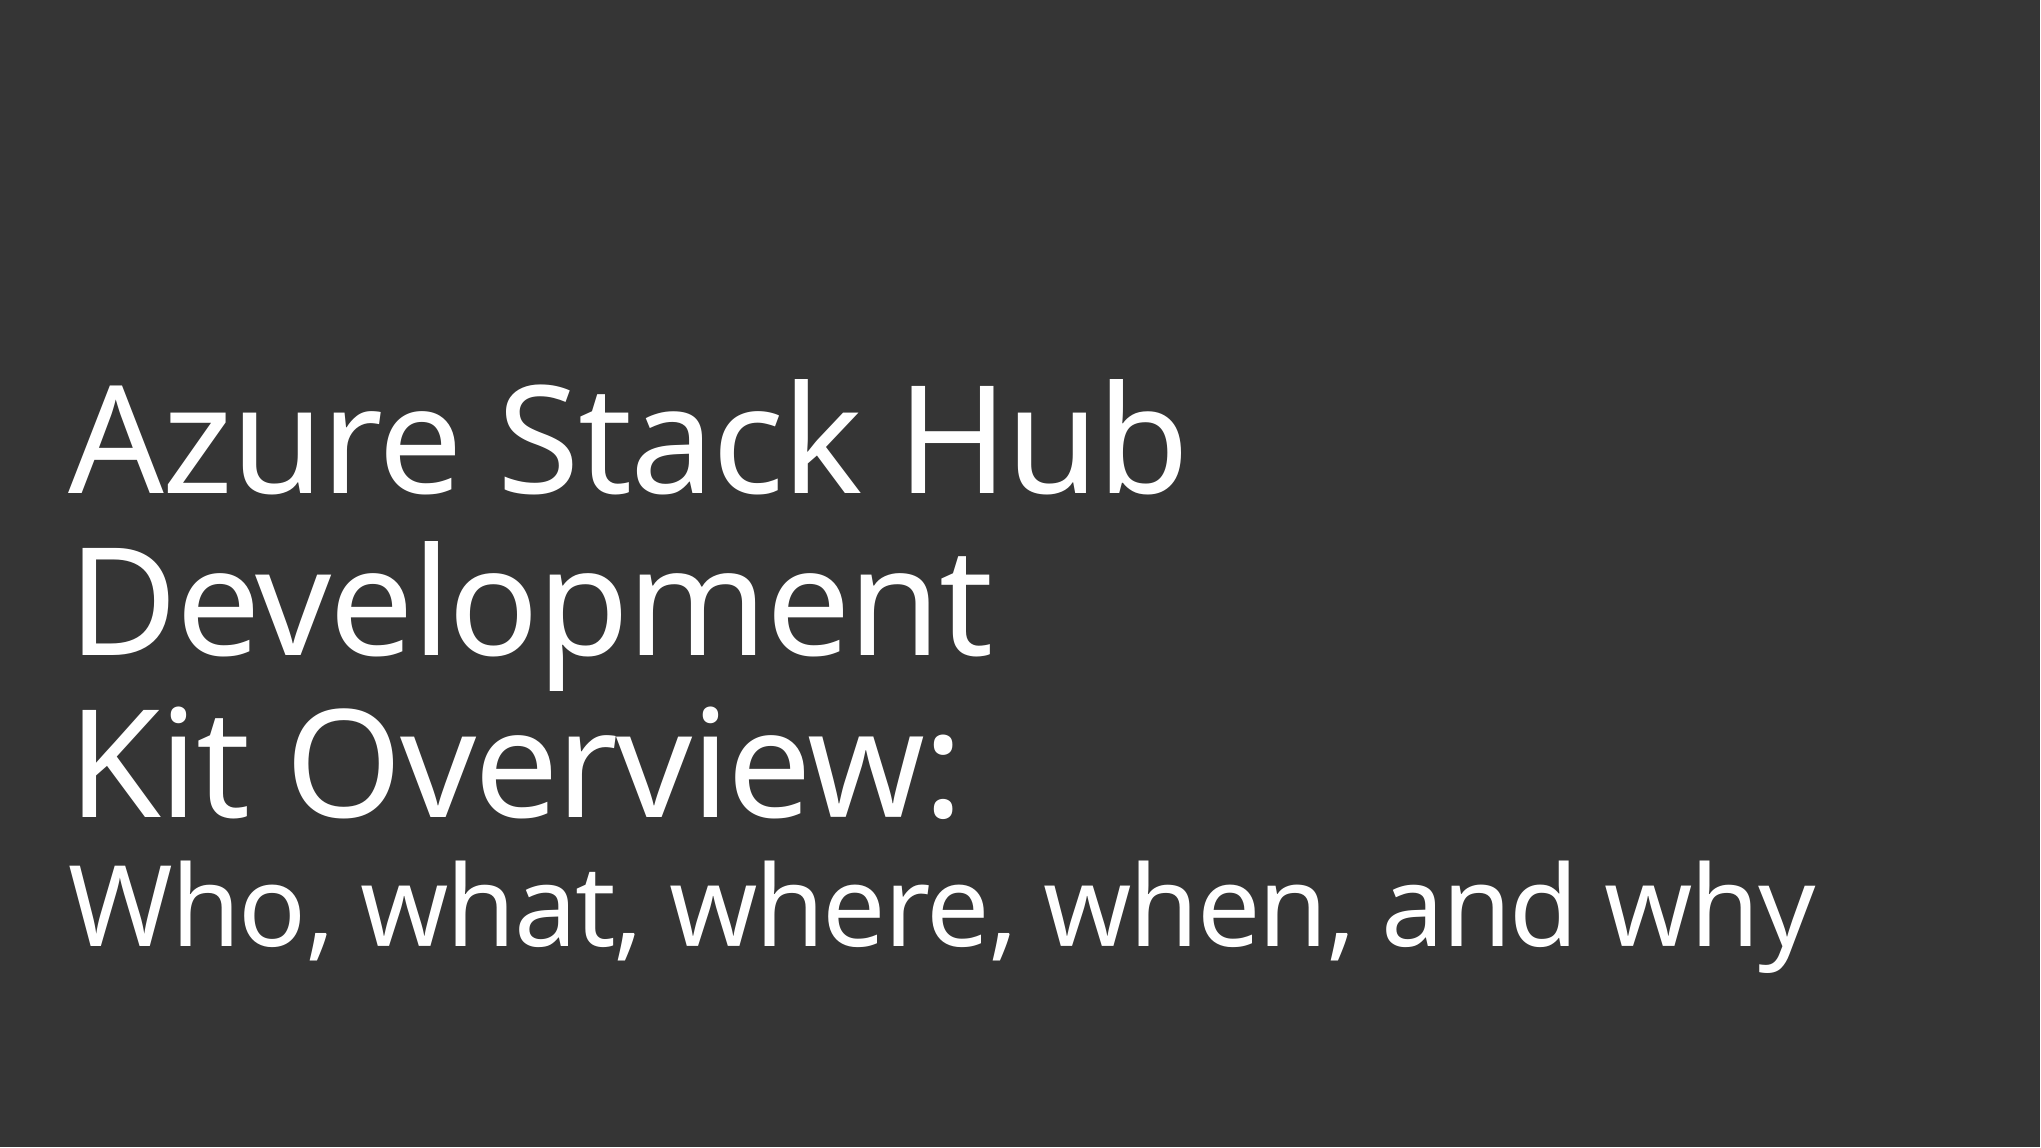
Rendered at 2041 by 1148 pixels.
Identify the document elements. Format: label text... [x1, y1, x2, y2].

title Azure Stack Hub Development Kit Overview: Who, what, where, when, and why [45, 348, 1946, 993]
